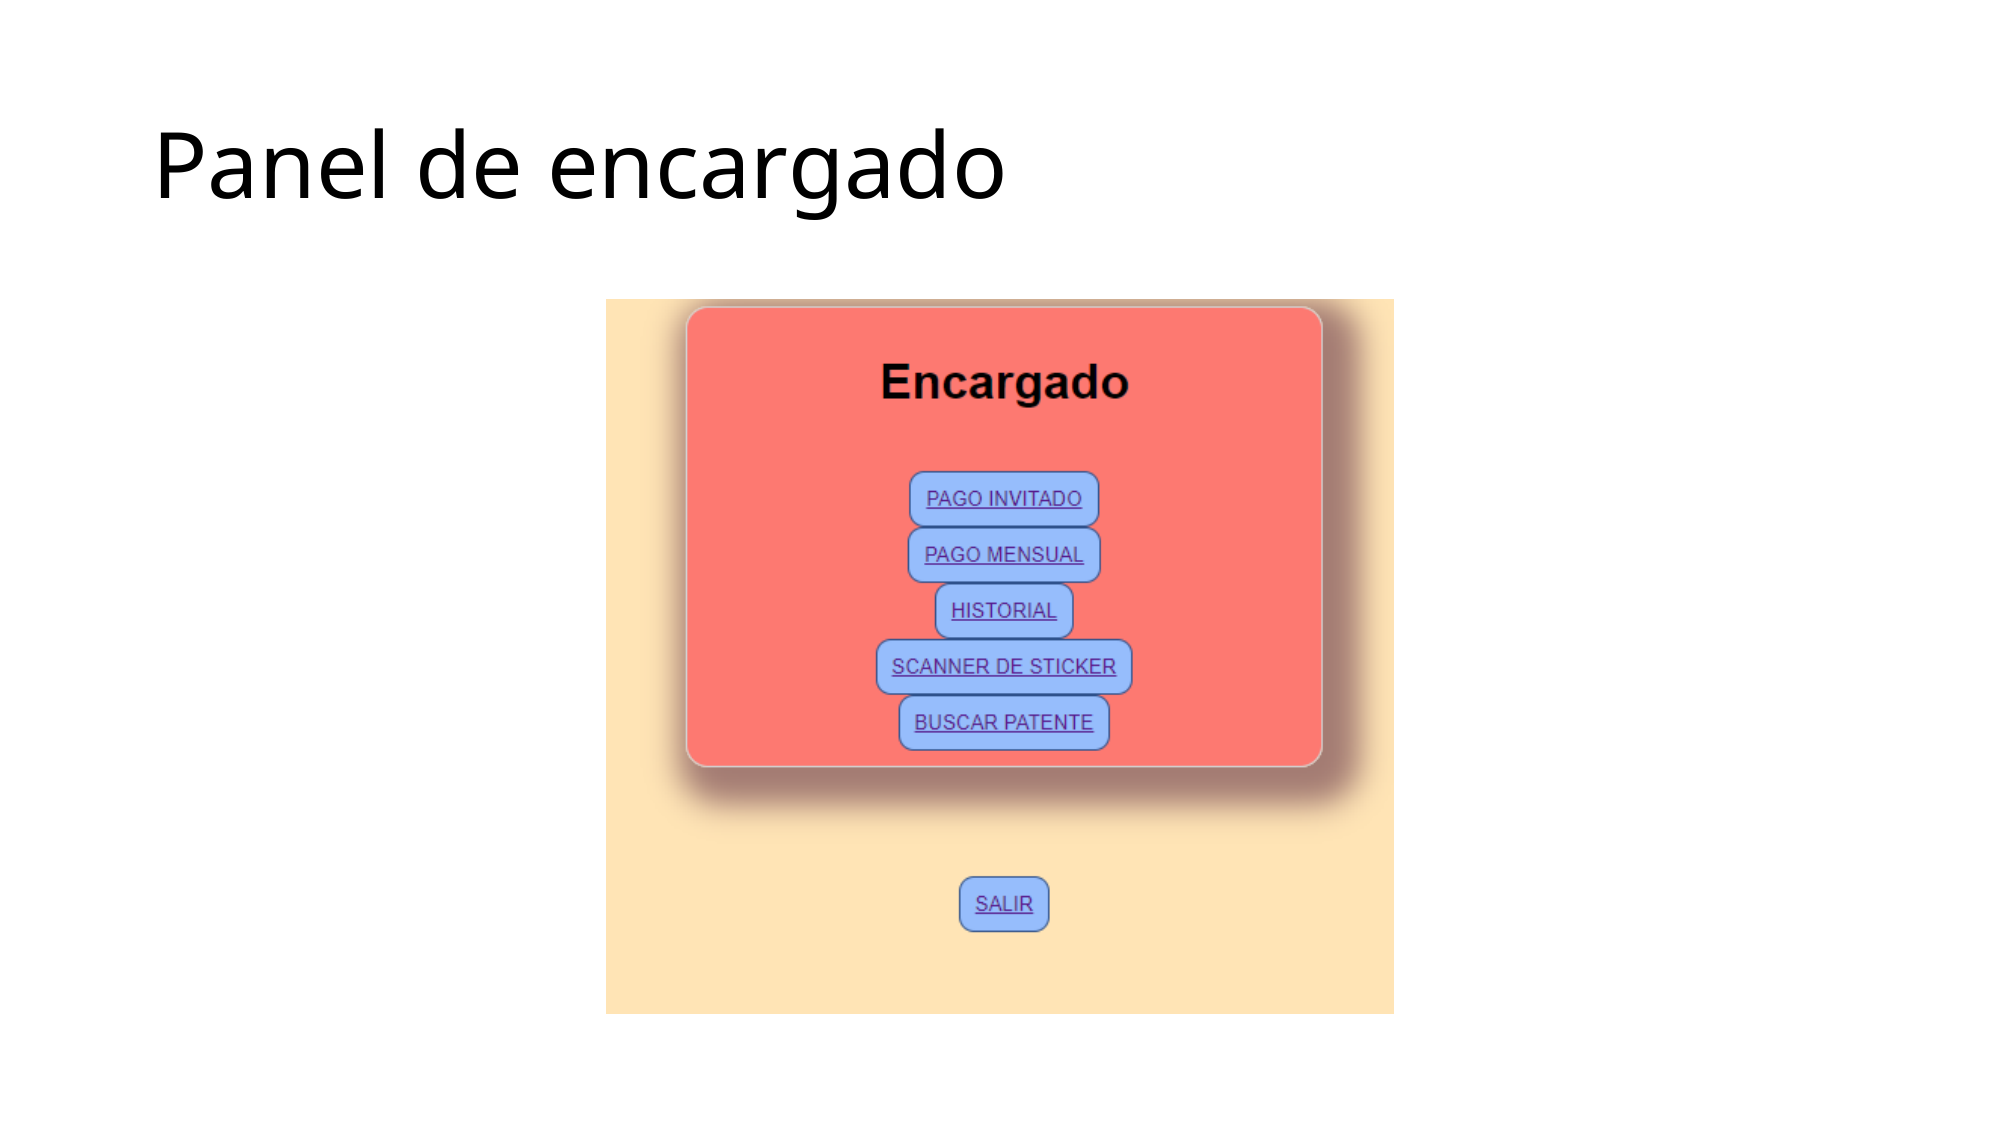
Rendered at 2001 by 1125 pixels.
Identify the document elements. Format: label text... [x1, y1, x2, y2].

title Panel de encargado [137, 59, 1863, 278]
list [606, 299, 1394, 1014]
